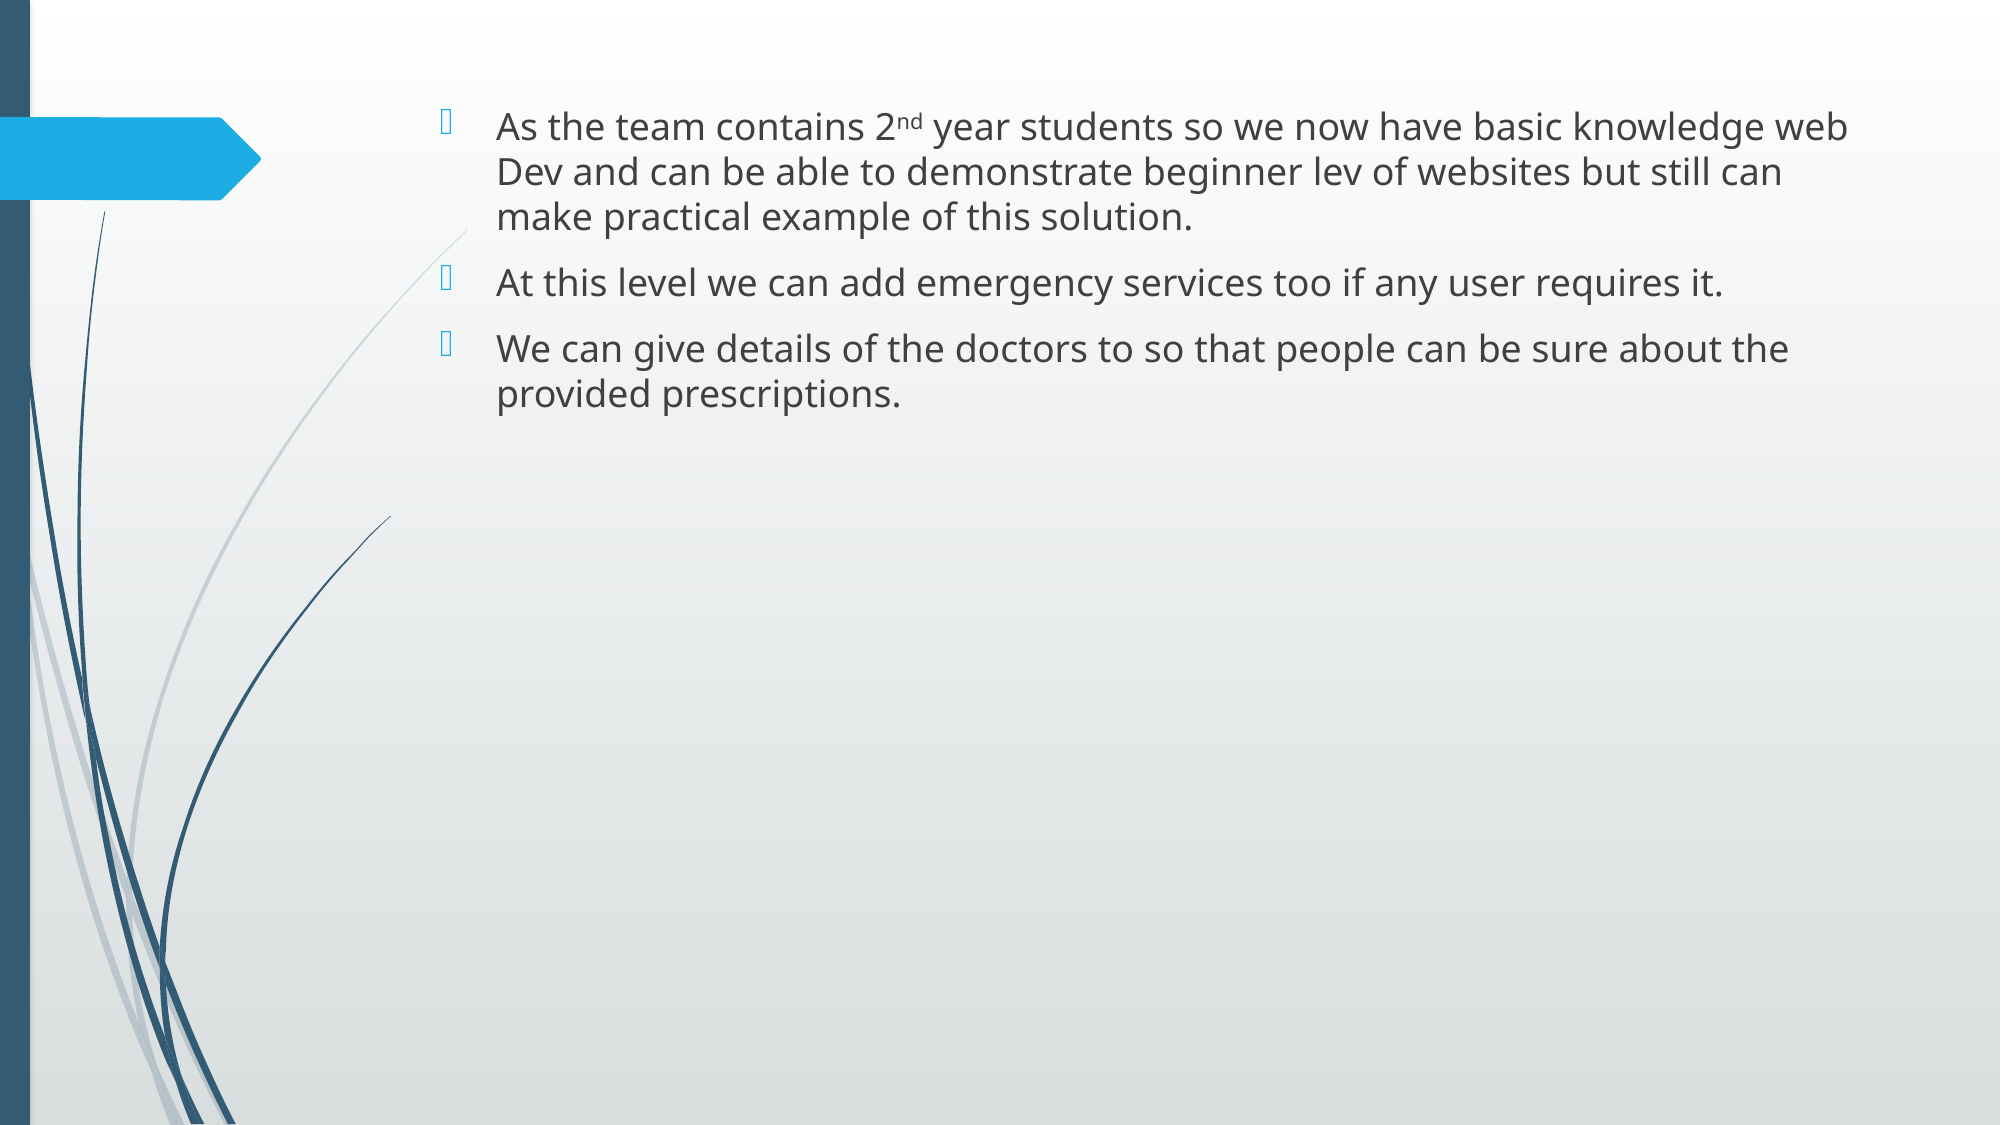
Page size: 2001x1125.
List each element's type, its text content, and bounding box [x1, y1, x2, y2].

list As the team contains 2nd year students so we now have basic knowledge web Dev and can be able to demonstrate beginner lev of websites but still can make practical example of this solution. At this level we can add emergency services too if any user requires it. We can give details of the doctors to so that people can be sure about the provided prescriptions. [424, 95, 1888, 970]
